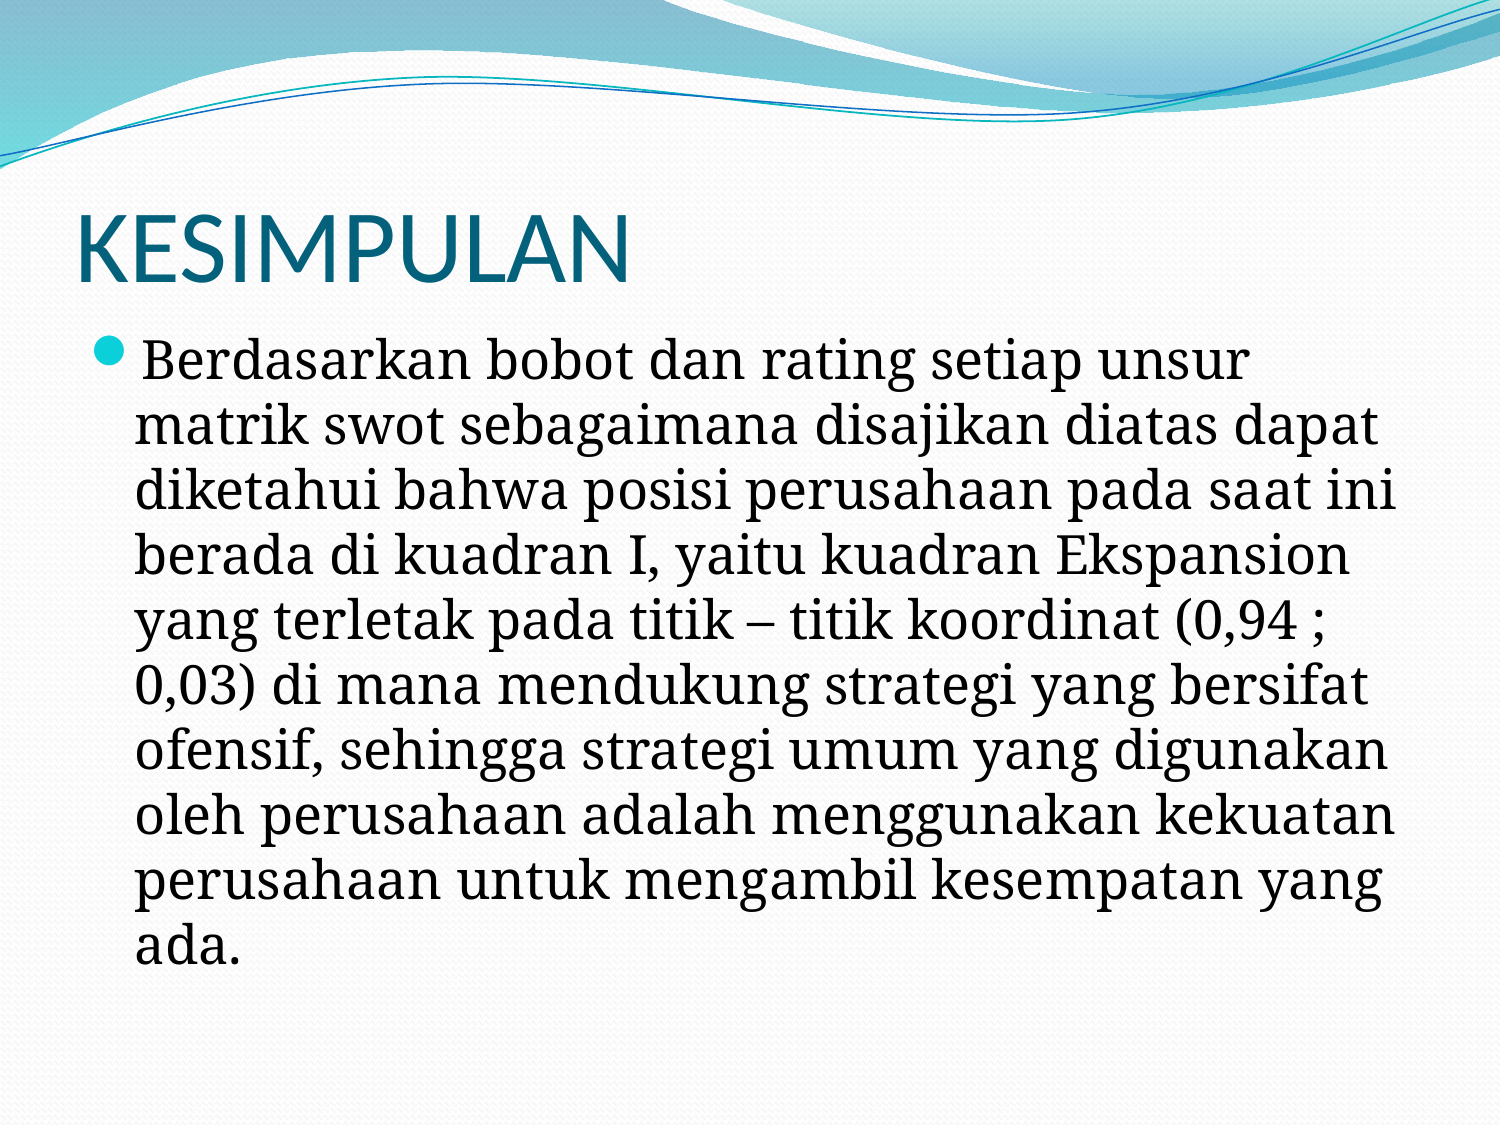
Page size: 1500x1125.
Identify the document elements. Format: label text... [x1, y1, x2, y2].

title KESIMPULAN [75, 115, 1425, 303]
list Berdasarkan bobot dan rating setiap unsur matrik swot sebagaimana disajikan diatas dapat diketahui bahwa posisi perusahaan pada saat ini berada di kuadran I, yaitu kuadran Ekspansion yang terletak pada titik – titik koordinat (0,94 ; 0,03) di mana mendukung strategi yang bersifat ofensif, sehingga strategi umum yang digunakan oleh perusahaan adalah menggunakan kekuatan perusahaan untuk mengambil kesempatan yang ada. [75, 317, 1425, 1038]
